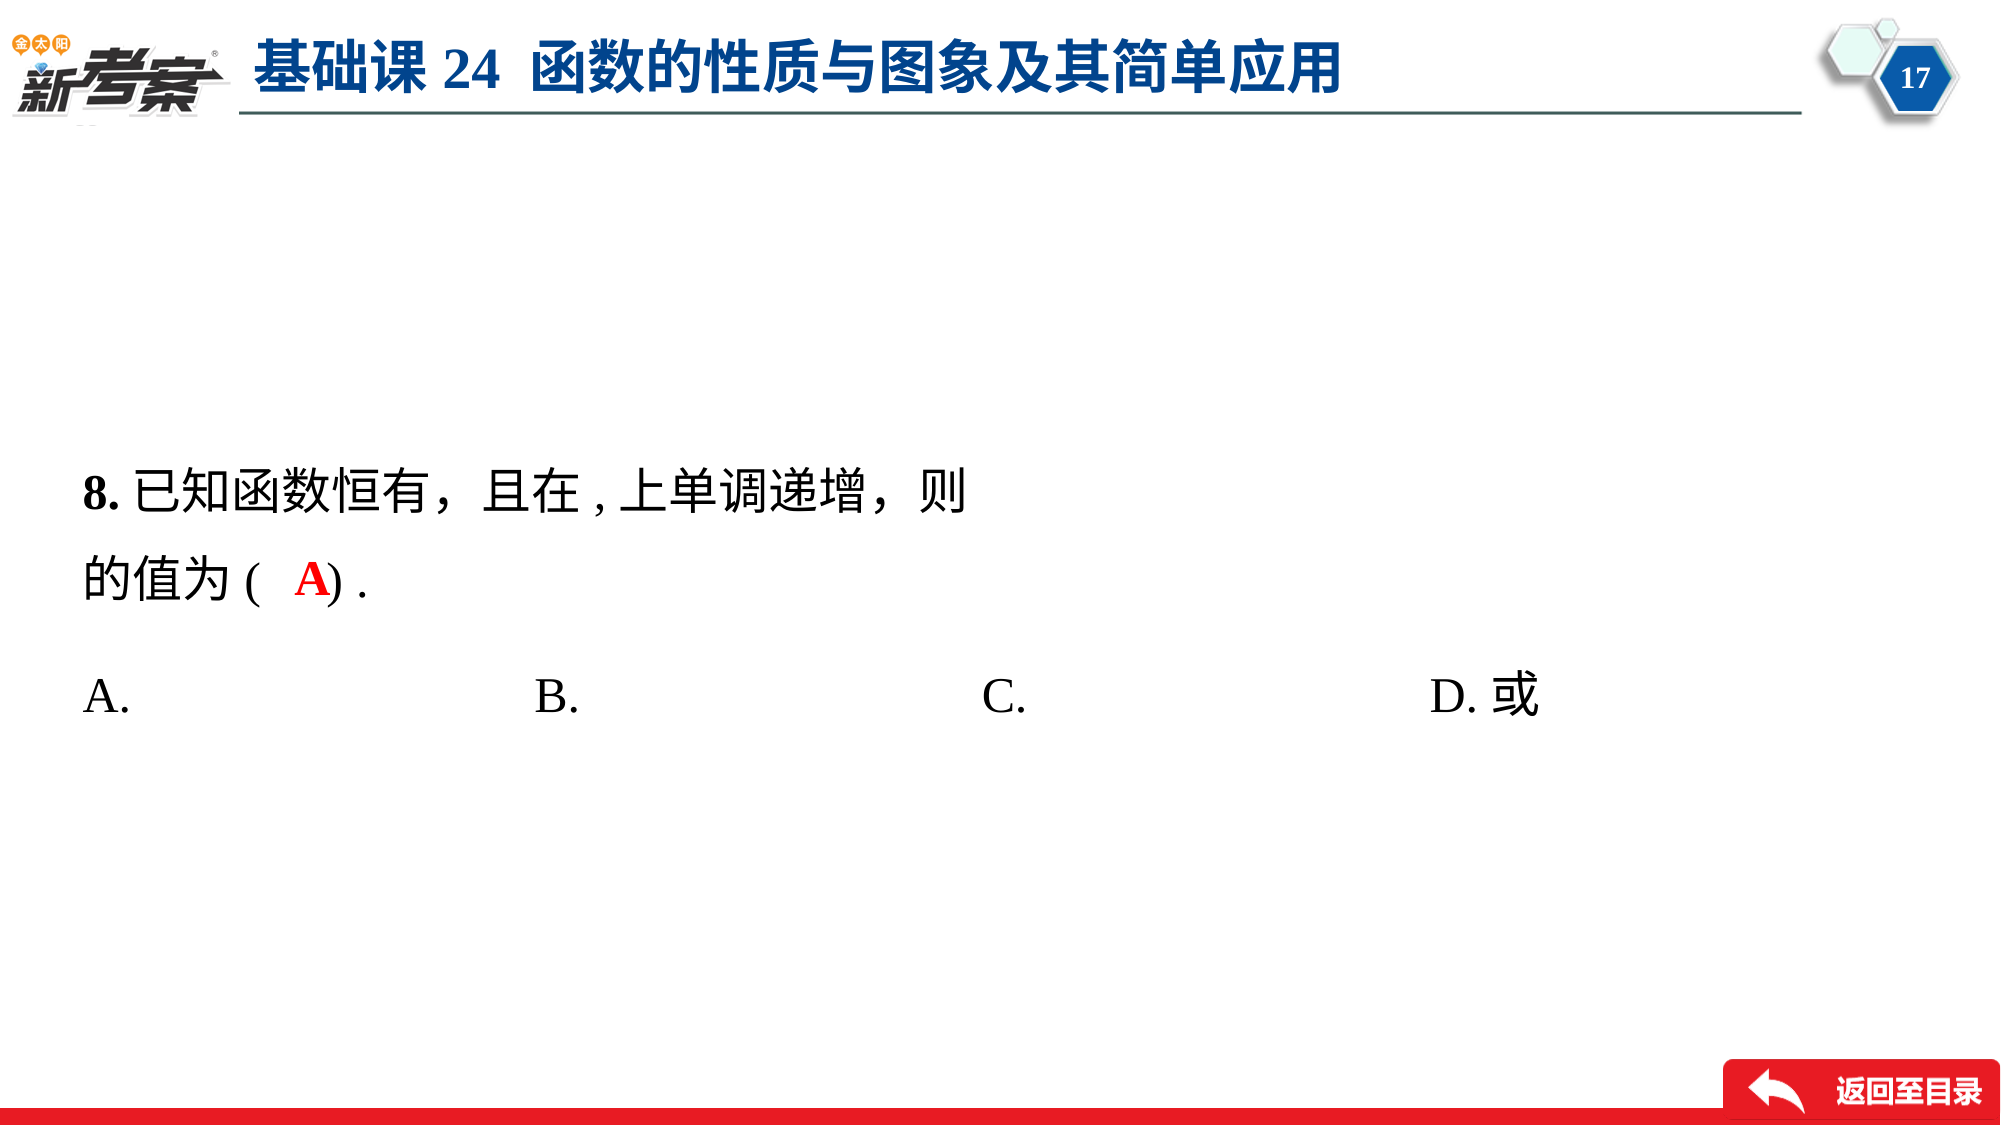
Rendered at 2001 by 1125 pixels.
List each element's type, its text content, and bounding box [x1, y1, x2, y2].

picture [0, 0, 2001, 1125]
text_box A [276, 517, 349, 597]
